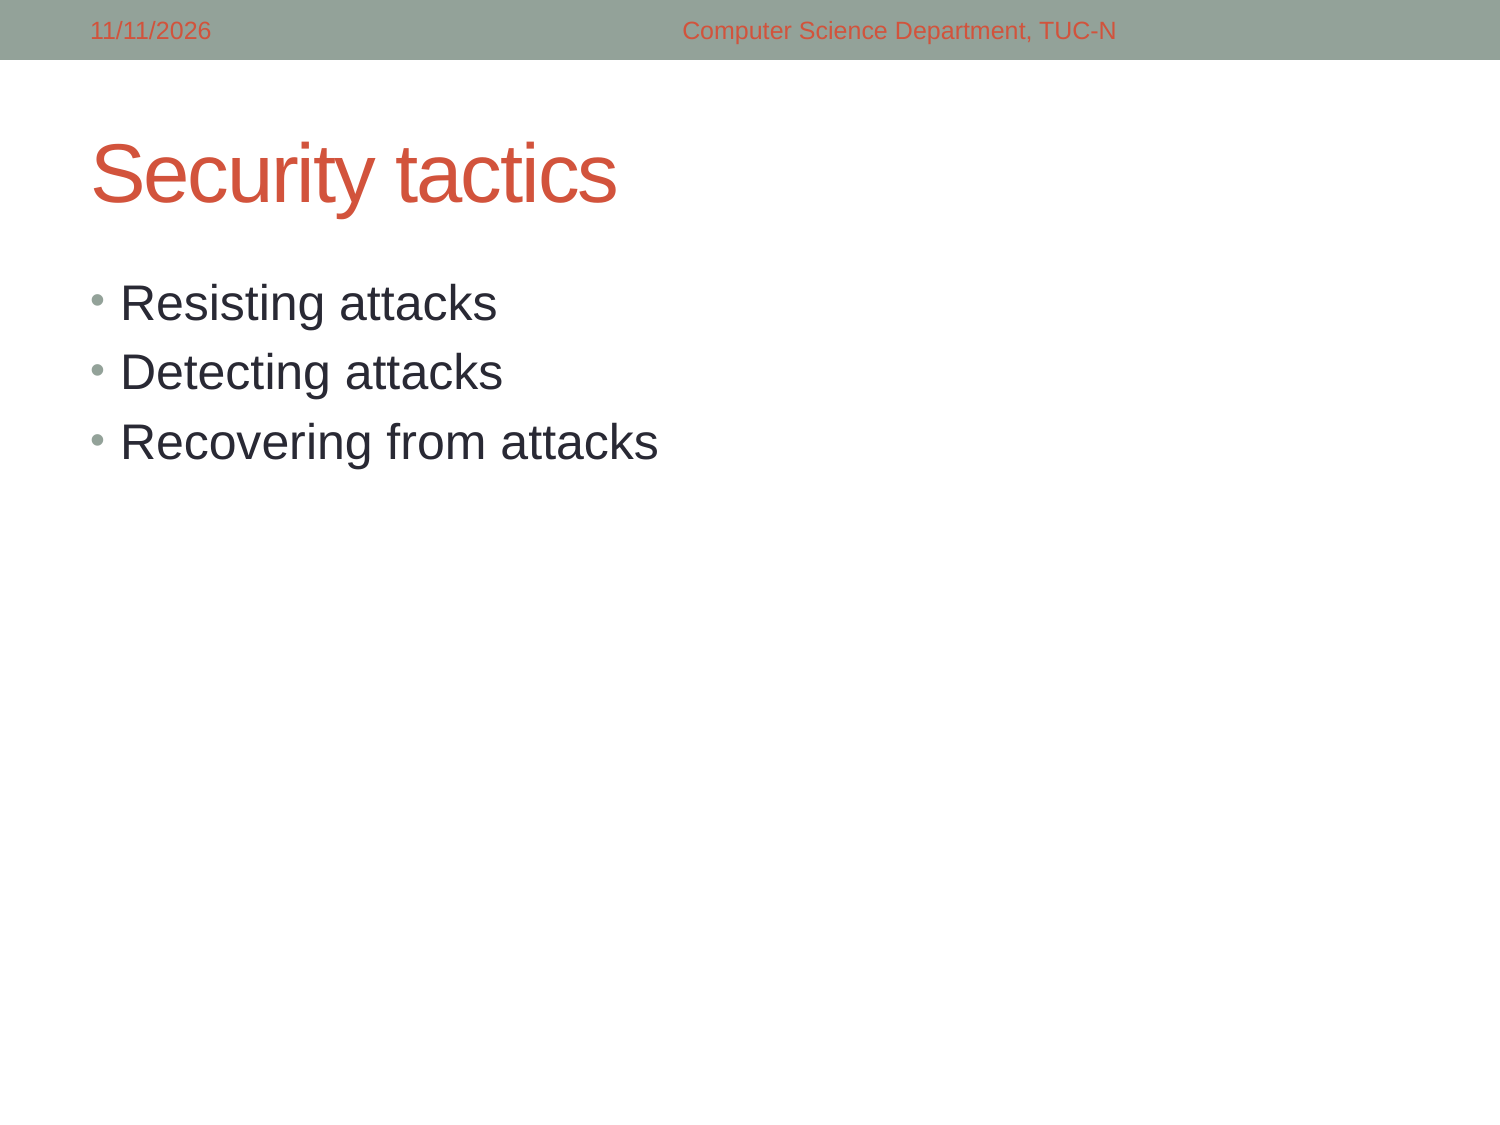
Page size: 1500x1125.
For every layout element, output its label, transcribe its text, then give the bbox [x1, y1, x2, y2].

list Resisting attacks Detecting attacks Recovering from attacks [75, 262, 1425, 1063]
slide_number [75, 3, 550, 57]
footer Computer Science Department, TUC-N [562, 3, 1238, 57]
title Security tactics [75, 87, 1425, 250]
